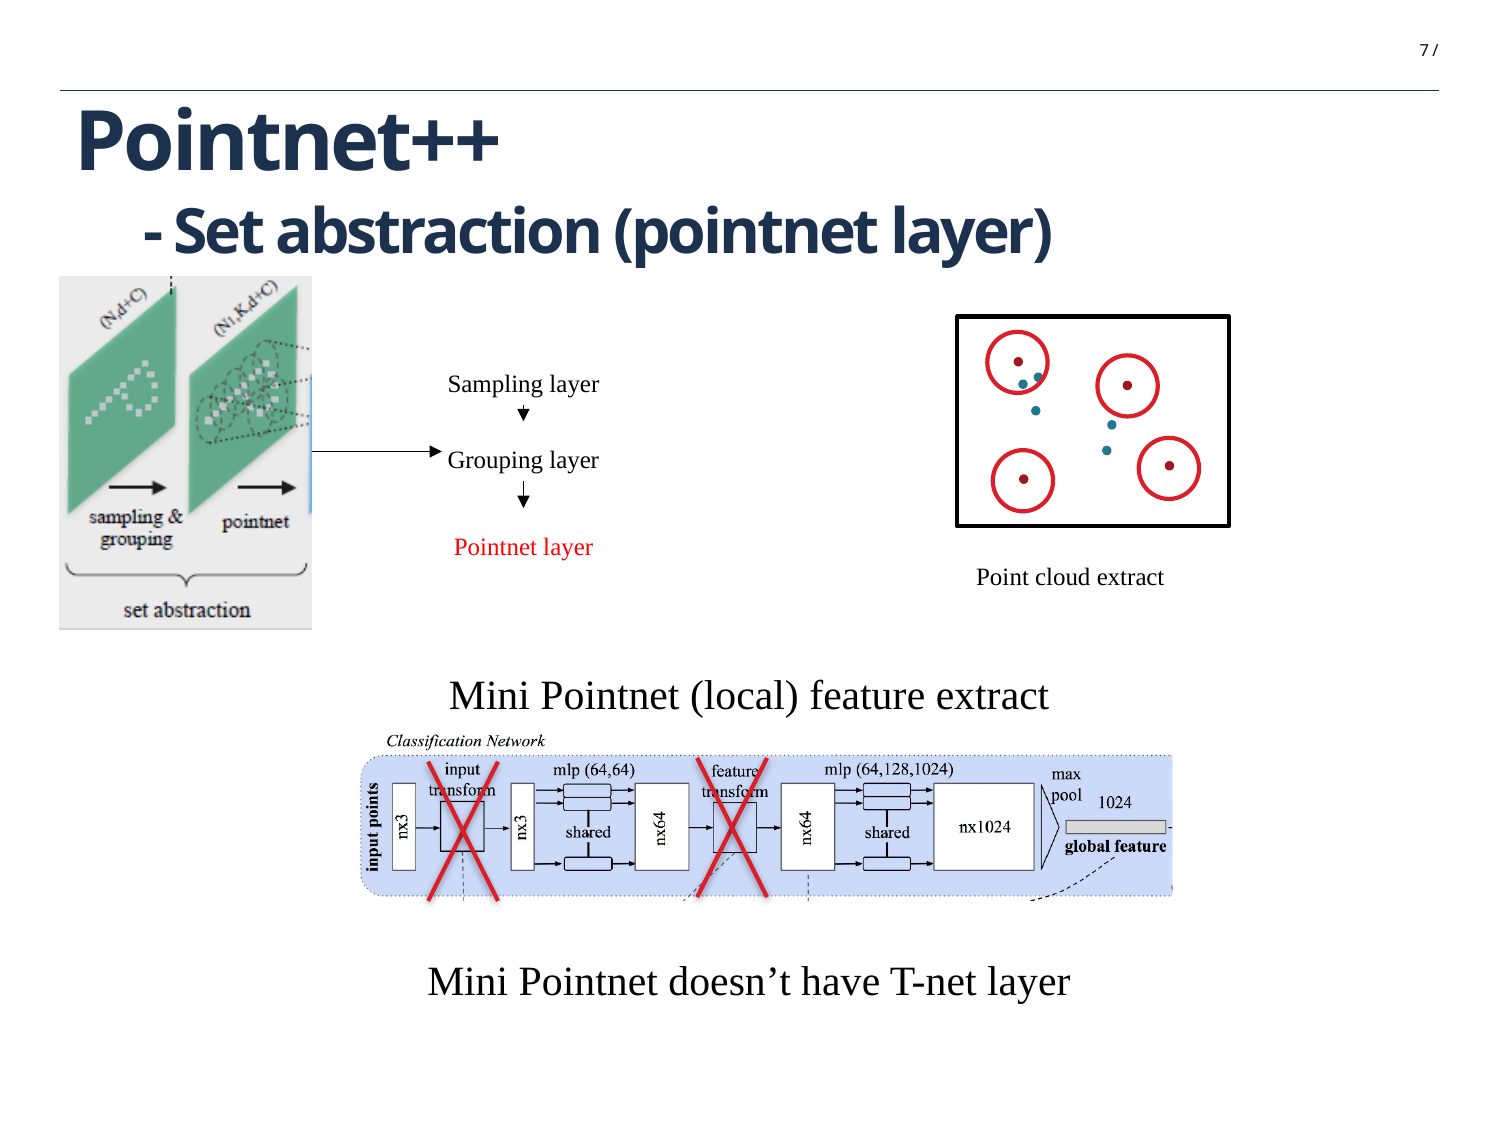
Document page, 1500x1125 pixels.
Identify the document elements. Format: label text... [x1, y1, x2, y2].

picture [59, 276, 312, 630]
text_box Point cloud extract [765, 537, 1375, 598]
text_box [956, 316, 1229, 527]
text_box Mini Pointnet (local) feature extract [308, 635, 1190, 725]
text_box 7 / [1193, 32, 1454, 70]
text_box - Set abstraction (pointnet layer) [128, 180, 1403, 276]
text_box Pointnet layer [326, 508, 721, 568]
text_box Sampling layer [326, 345, 721, 405]
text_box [427, 761, 499, 902]
text_box Grouping layer [326, 421, 721, 481]
text_box Mini Pointnet doesn’t have T-net layer [308, 921, 1190, 1011]
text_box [696, 757, 768, 898]
title Pointnet++ [59, 95, 1335, 186]
picture [358, 733, 1173, 902]
